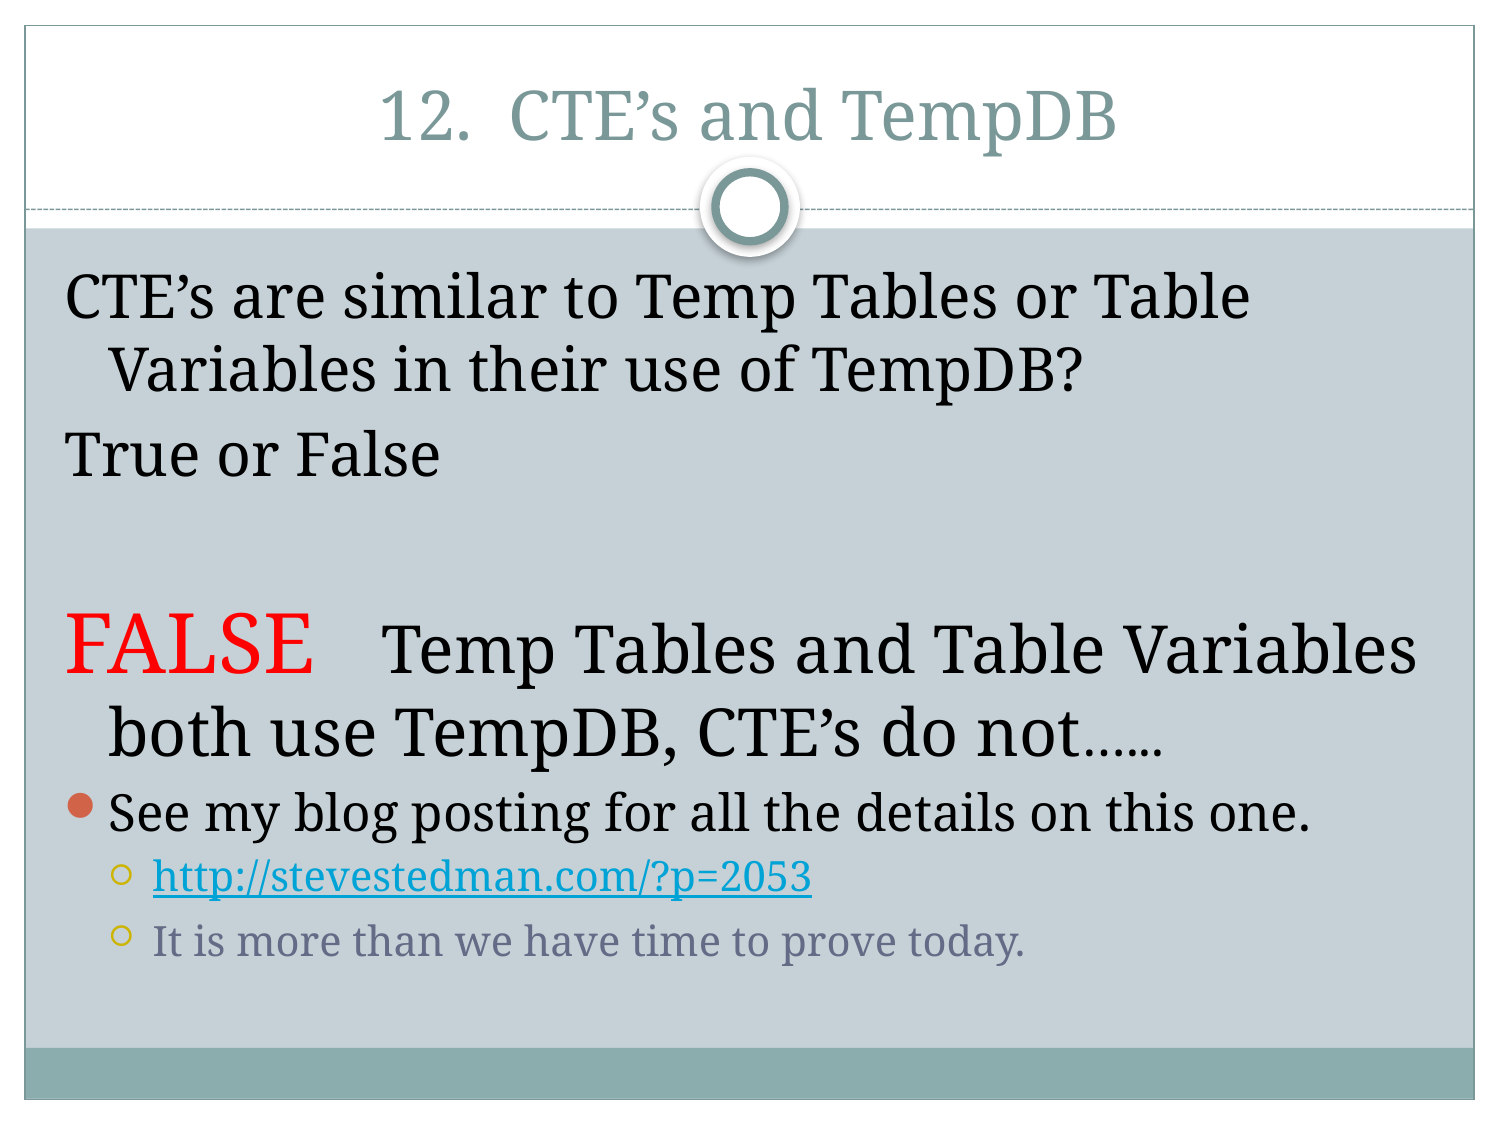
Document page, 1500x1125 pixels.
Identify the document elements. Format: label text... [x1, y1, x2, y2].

title 12. CTE’s and TempDB [49, 37, 1450, 162]
list CTE’s are similar to Temp Tables or Table Variables in their use of TempDB? True or False FALSE Temp Tables and Table Variables both use TempDB, CTE’s do not…... See my blog posting for all the details on this one. http://stevestedman.com/?p=2053 It is more than we have time to prove today. [49, 250, 1445, 1050]
